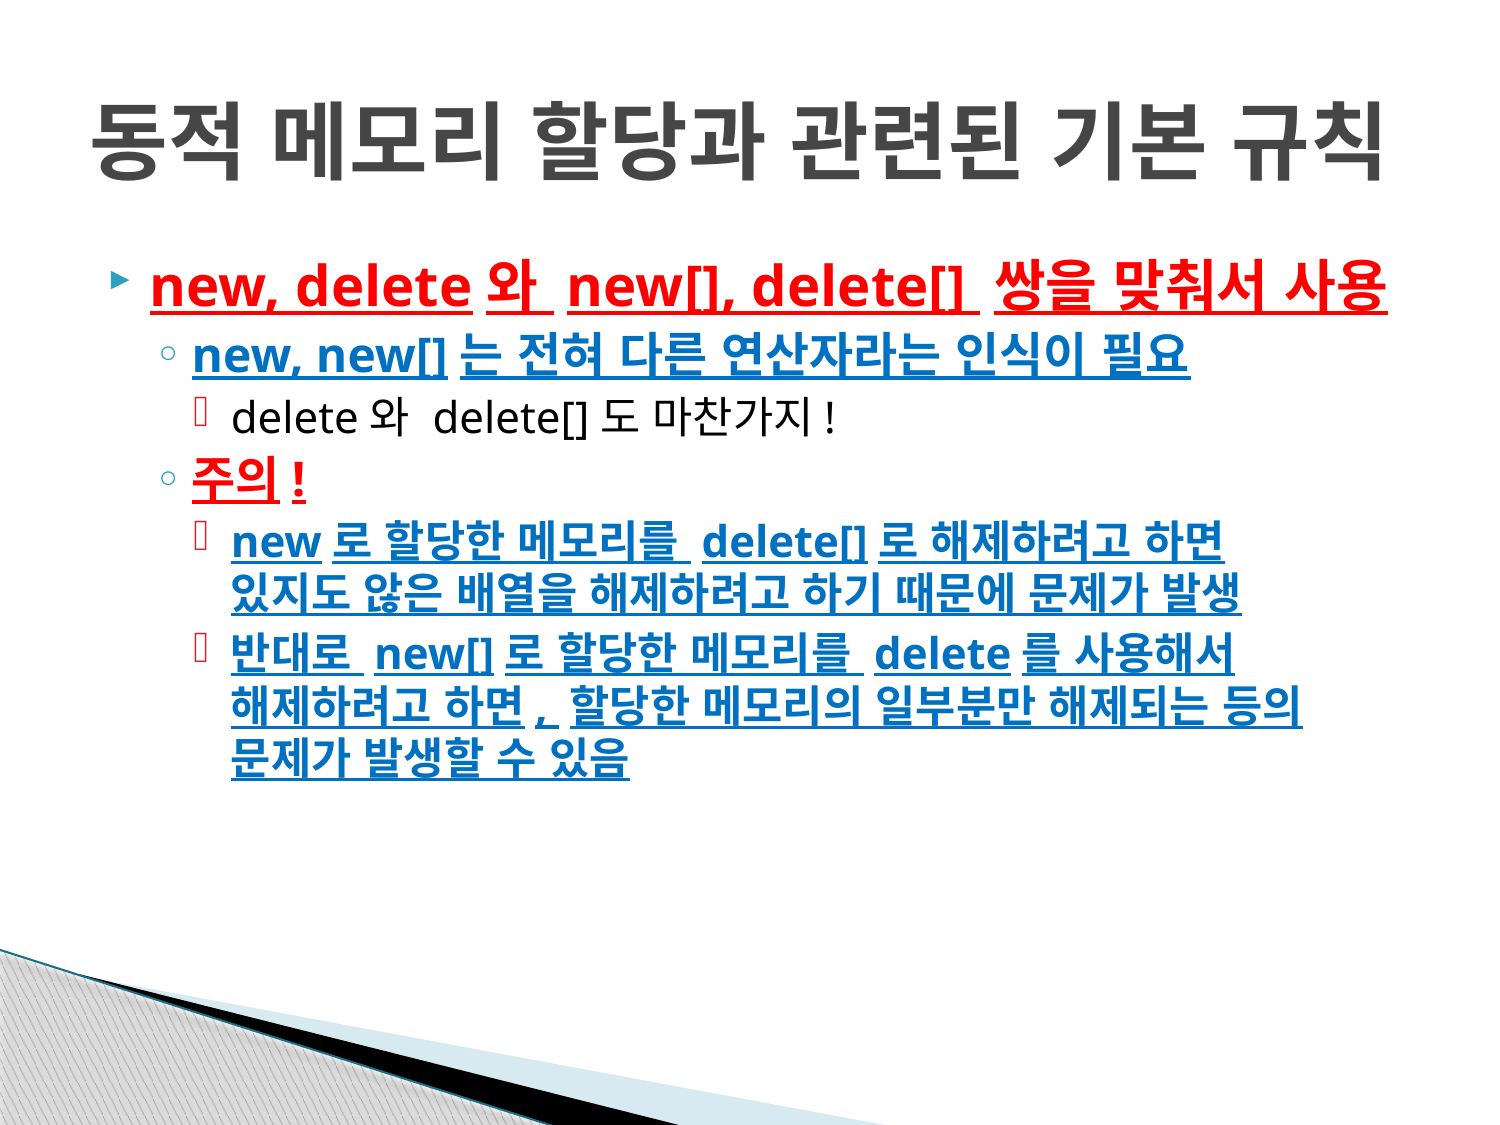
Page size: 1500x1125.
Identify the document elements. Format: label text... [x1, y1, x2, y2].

list new, delete와 new[], delete[] 쌍을 맞춰서 사용 new, new[]는 전혀 다른 연산자라는 인식이 필요 delete와 delete[]도 마찬가지! 주의! new로 할당한 메모리를 delete[]로 해제하려고 하면 있지도 않은 배열을 해제하려고 하기 때문에 문제가 발생 반대로 new[]로 할당한 메모리를 delete를 사용해서 해제하려고 하면, 할당한 메모리의 일부분만 해제되는 등의 문제가 발생할 수 있음 [75, 243, 1425, 986]
title 동적 메모리 할당과 관련된 기본 규칙 [75, 45, 1425, 233]
